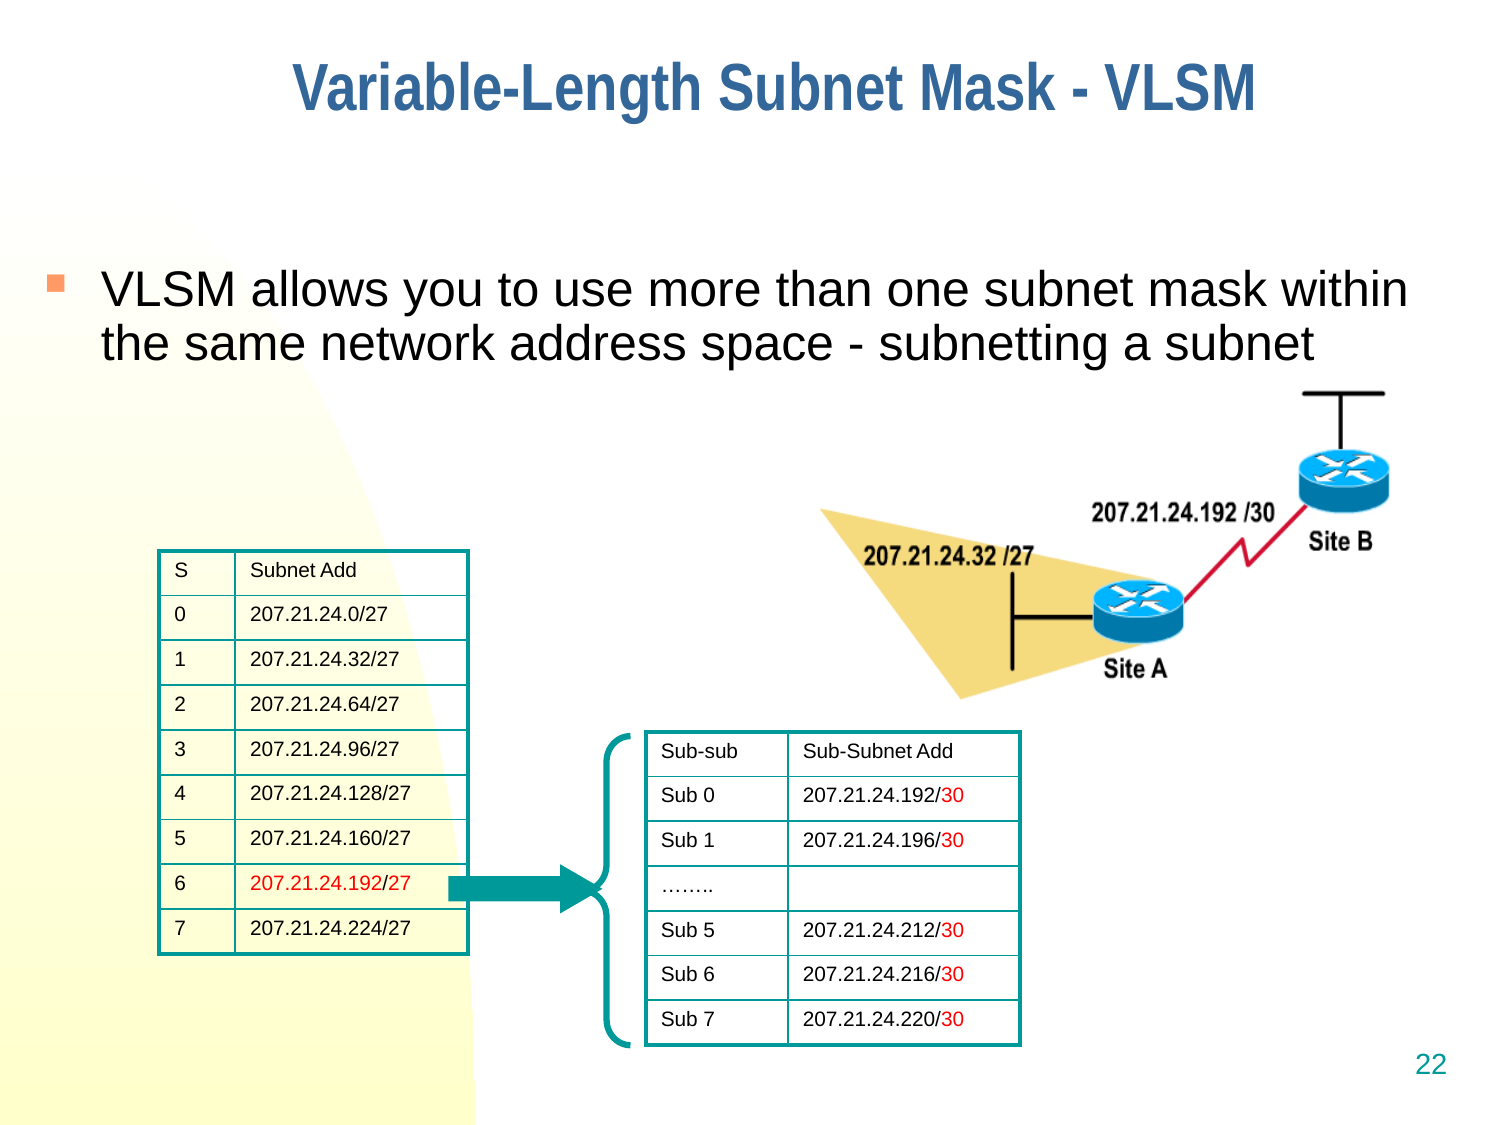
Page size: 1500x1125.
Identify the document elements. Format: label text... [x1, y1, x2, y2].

slide_number 22 [1149, 1024, 1463, 1101]
table_cell 207.21.24.216/30 [789, 956, 1018, 999]
table_cell Sub 0 [648, 777, 787, 820]
table_cell Sub 7 [648, 1001, 787, 1043]
table_cell 4 [161, 776, 234, 819]
table_cell …….. [648, 867, 787, 910]
table_cell 7 [161, 910, 234, 952]
text_box [451, 869, 594, 908]
table_cell Sub 1 [648, 822, 787, 865]
table_header Sub-sub [648, 734, 787, 776]
table_cell 207.21.24.192/30 [789, 777, 1018, 820]
table_cell 207.21.24.0/27 [236, 596, 466, 639]
table_cell 6 [161, 865, 234, 908]
table_cell 207.21.24.64/27 [236, 686, 466, 729]
table_cell Sub 6 [648, 956, 787, 999]
table_cell [789, 867, 1018, 910]
table_cell 207.21.24.212/30 [789, 912, 1018, 955]
table_cell 3 [161, 731, 234, 774]
table_cell 1 [161, 641, 234, 684]
list VLSM allows you to use more than one subnet mask within the same network address space - subnetting a subnet [29, 255, 1463, 504]
title Variable-Length Subnet Mask - VLSM [277, 0, 1278, 188]
table_cell 207.21.24.128/27 [236, 776, 466, 819]
table_cell 0 [161, 596, 234, 639]
table_cell 207.21.24.224/27 [236, 910, 466, 952]
table_header Subnet Add [236, 553, 466, 595]
text_box [582, 736, 631, 1046]
table_cell 2 [161, 686, 234, 729]
table_cell 5 [161, 820, 234, 863]
table_cell 207.21.24.96/27 [236, 731, 466, 774]
table_cell 207.21.24.196/30 [789, 822, 1018, 865]
table_header S [161, 553, 234, 595]
table_cell 207.21.24.32/27 [236, 641, 466, 684]
table_cell Sub 5 [648, 912, 787, 955]
table_cell 207.21.24.192/27 [236, 865, 466, 908]
table_cell 207.21.24.160/27 [236, 820, 466, 863]
picture [820, 385, 1391, 702]
table_cell 207.21.24.220/30 [789, 1001, 1018, 1043]
table_header Sub-Subnet Add [789, 734, 1018, 776]
